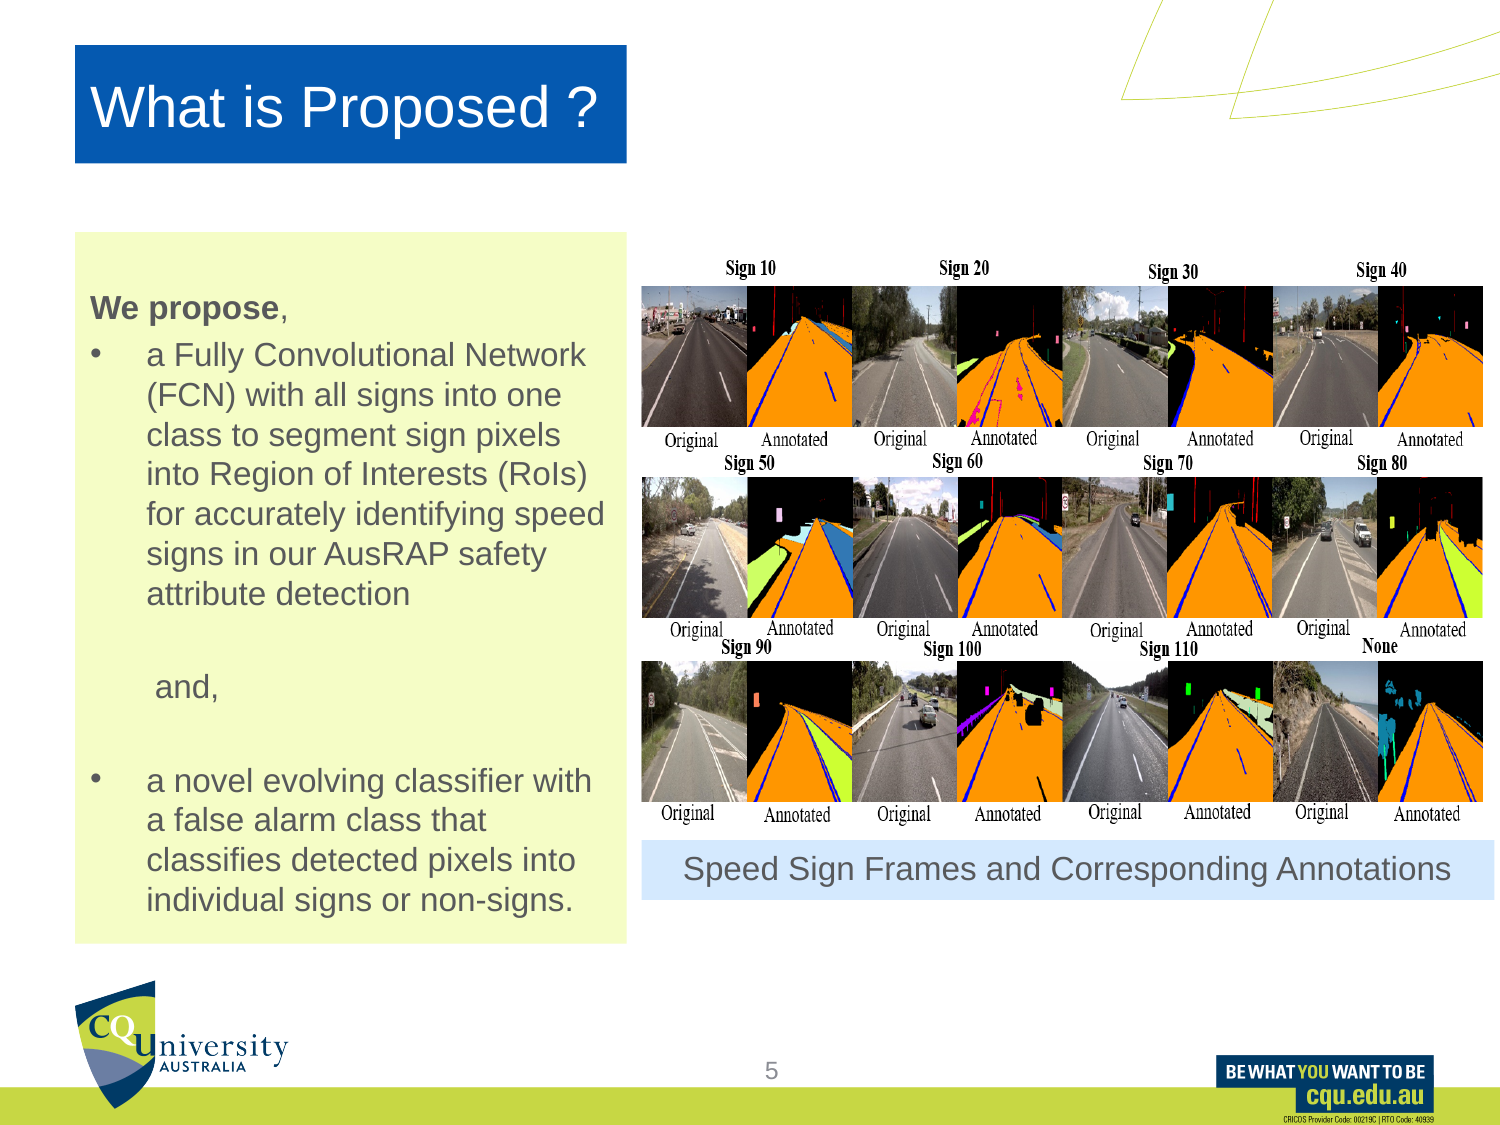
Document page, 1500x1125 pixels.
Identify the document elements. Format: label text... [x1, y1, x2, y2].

picture [0, 0, 1500, 1125]
text_box 5 [596, 1039, 947, 1100]
list We propose, a Fully Convolutional Network (FCN) with all signs into one class to segment sign pixels into Region of Interests (RoIs) for accurately identifying speed signs in our AusRAP safety attribute detection and, a novel evolving classifier with a false alarm class that classifies detected pixels into individual signs or non-signs. [75, 232, 627, 944]
text_box Speed Sign Frames and Corresponding Annotations [641, 840, 1495, 900]
title What is Proposed ? [75, 45, 627, 164]
